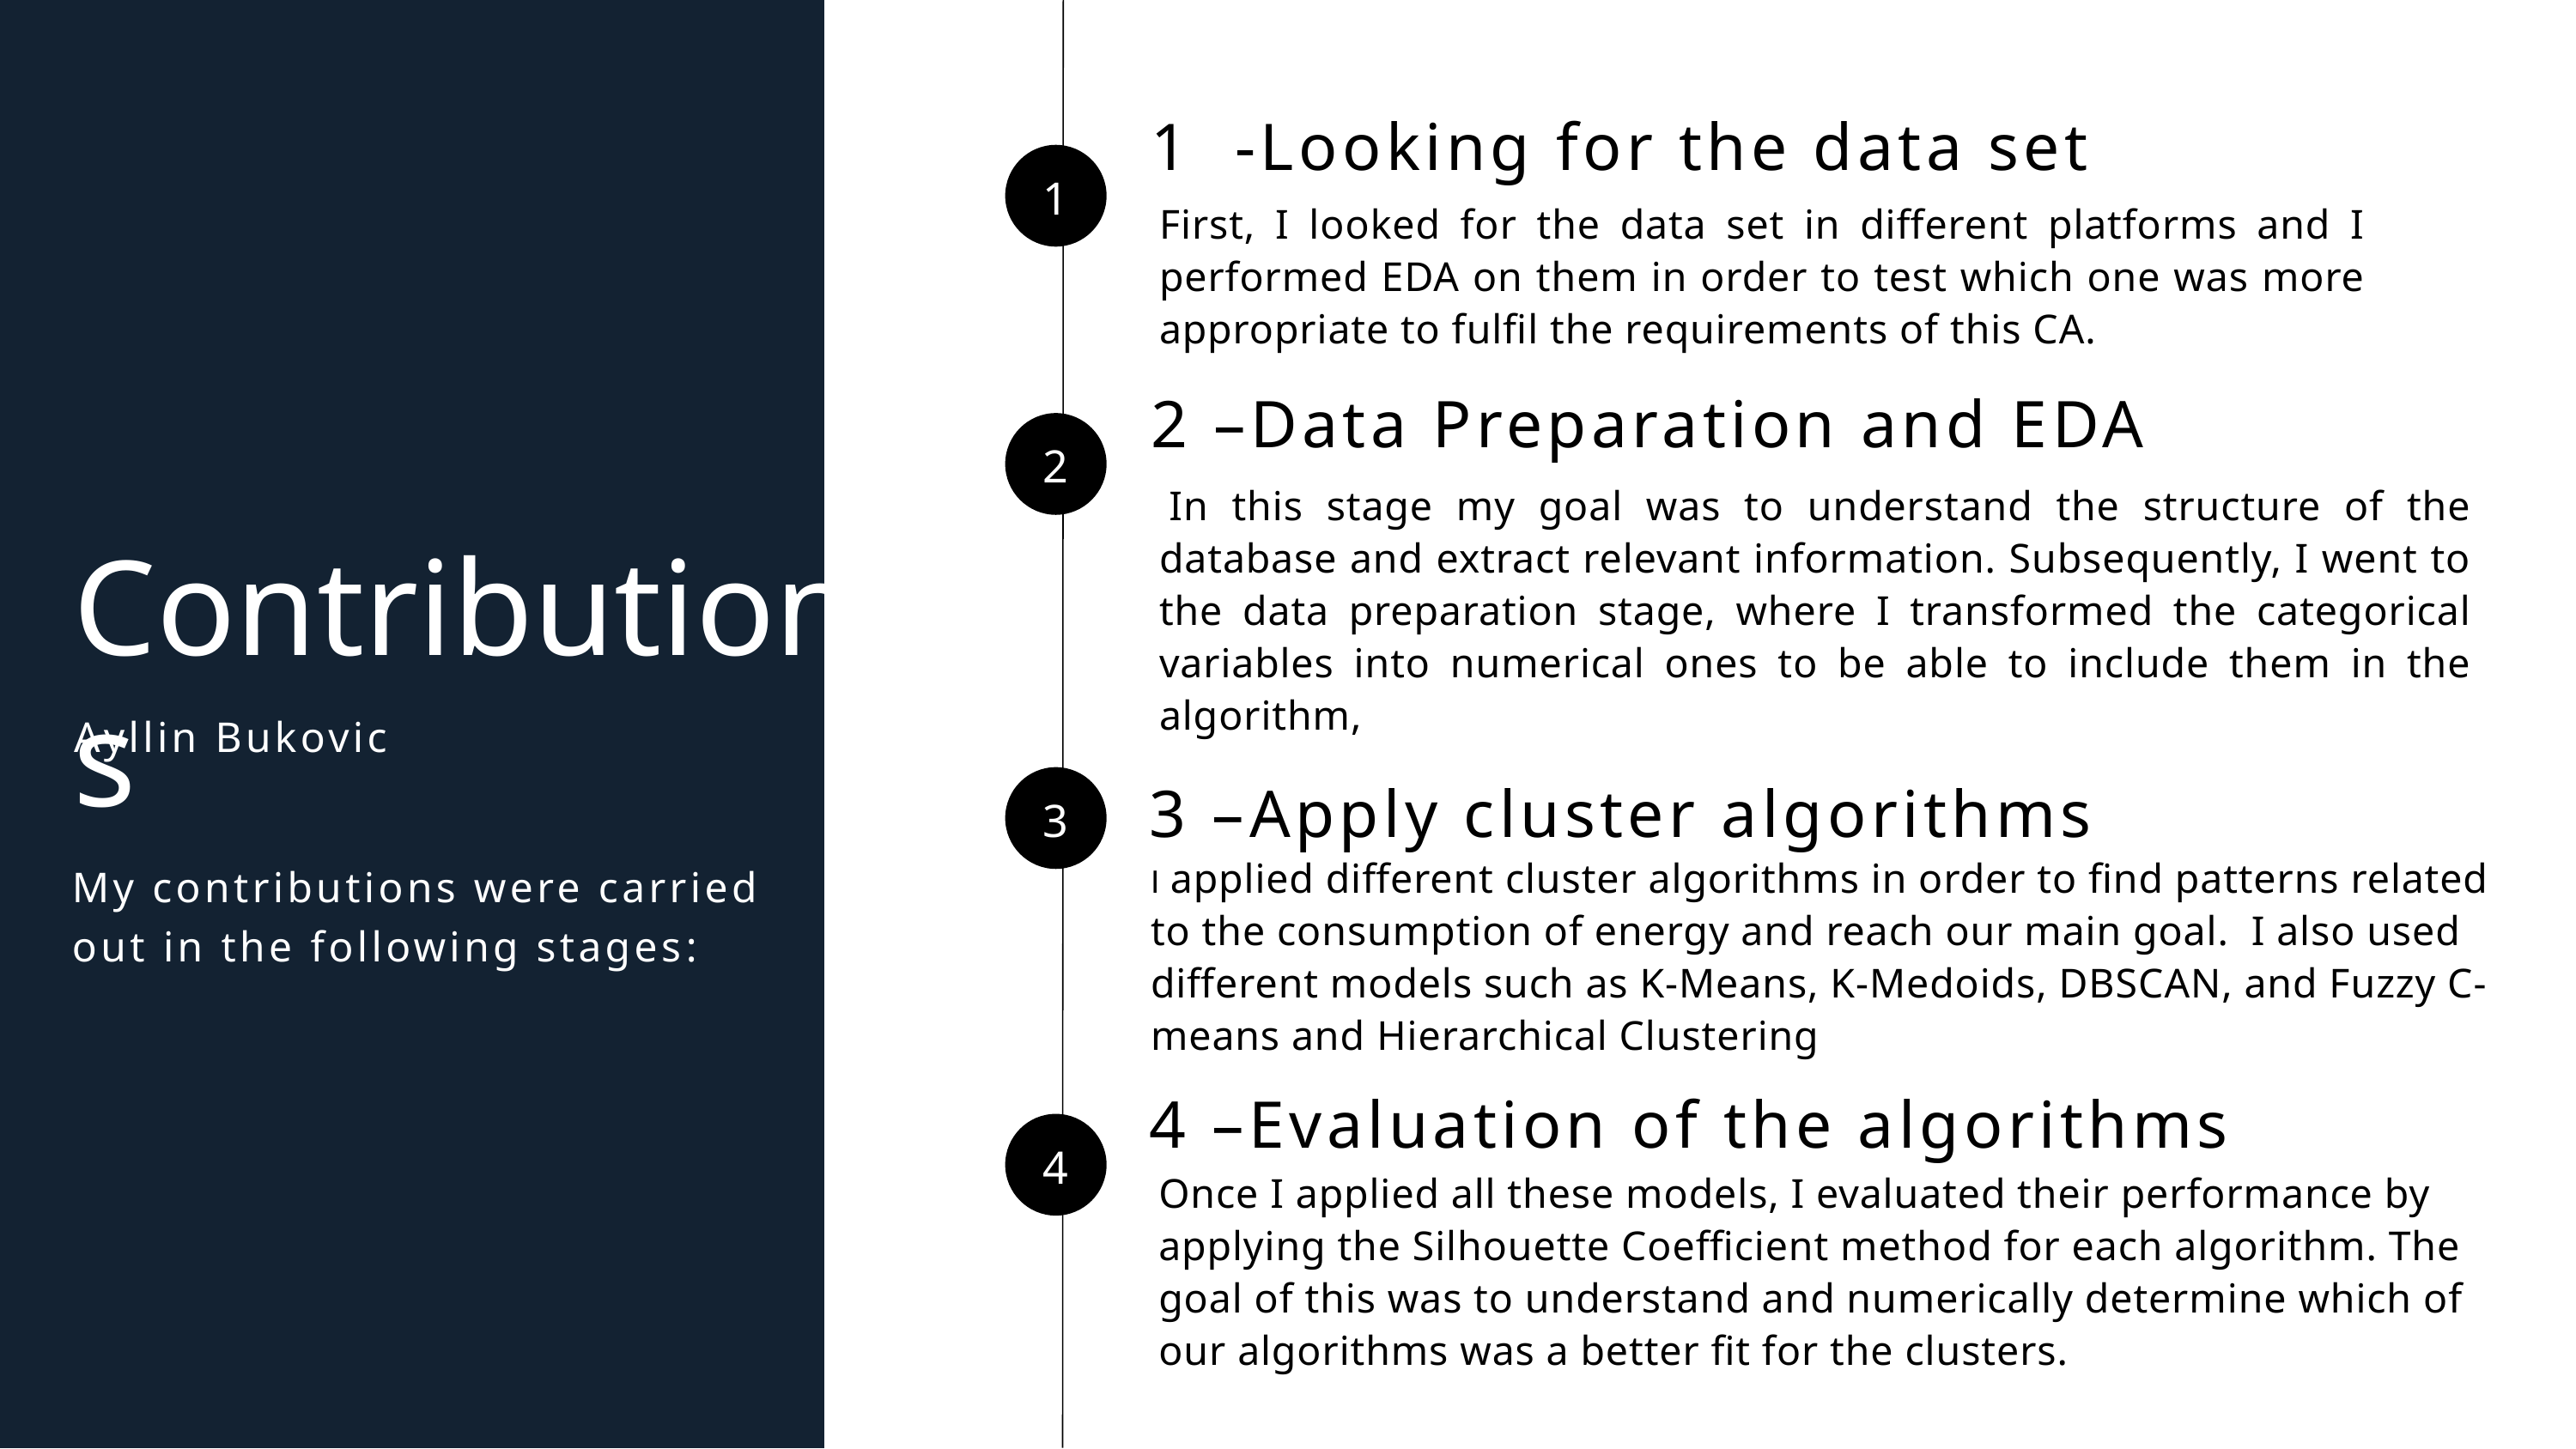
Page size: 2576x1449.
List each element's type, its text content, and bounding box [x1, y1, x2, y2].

text_box Once I applied all these models, I evaluated their performance by applying the Silhouette Coefficient method for each algorithm. The goal of this was to understand and numerically determine which of our algorithms was a better fit for the clusters. [1158, 1164, 2512, 1374]
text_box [73, 530, 900, 880]
text_box 4 –Evaluation of the algorithms [1149, 1088, 2421, 1161]
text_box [1005, 1113, 1108, 1216]
text_box I applied different cluster algorithms in order to find patterns related to the consumption of energy and reach our main goal. I also used different models such as K-Means, K-Medoids, DBSCAN, and Fuzzy C-means and Hierarchical Clustering [1150, 848, 2504, 1058]
text_box 1 -Looking for the data set [1133, 111, 2404, 184]
text_box In this stage my goal was to understand the structure of the database and extract relevant information. Subsequently, I went to the data preparation stage, where I transformed the categorical variables into numerical ones to be able to include them in the algorithm, [1158, 476, 2473, 738]
text_box 2 –Data Preparation and EDA [1133, 388, 2480, 461]
text_box 3 –Apply cluster algorithms [1149, 778, 2421, 851]
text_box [1005, 412, 1107, 515]
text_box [1005, 767, 1107, 870]
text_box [0, 0, 825, 1449]
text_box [1005, 144, 1107, 247]
text_box First, I looked for the data set in different platforms and I performed EDA on them in order to test which one was more appropriate to fulfil the requirements of this CA. [1159, 194, 2366, 352]
